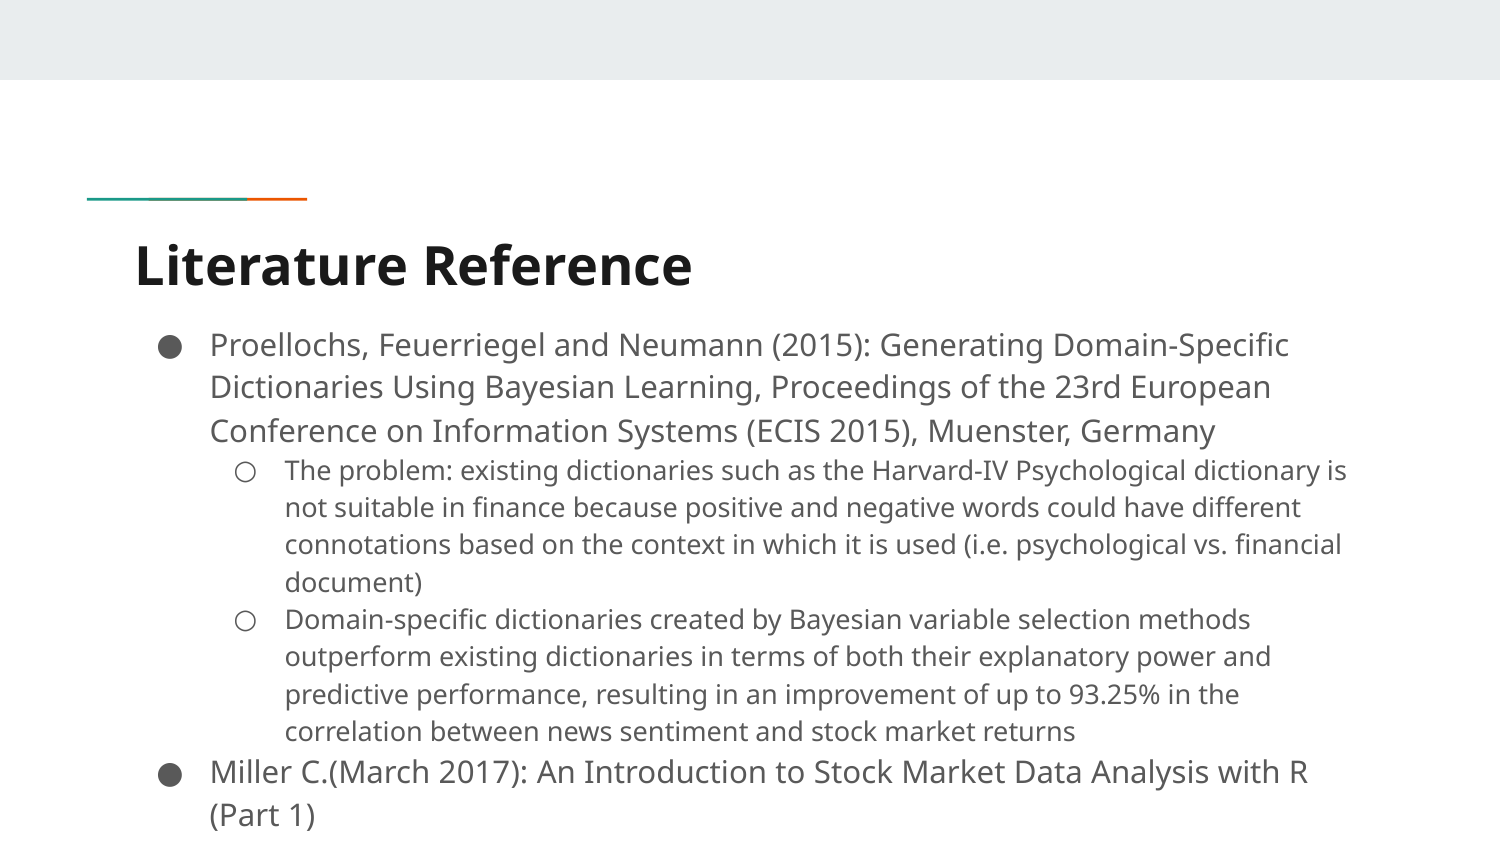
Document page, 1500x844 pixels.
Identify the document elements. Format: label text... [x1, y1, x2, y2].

title Literature Reference [119, 216, 1381, 304]
list Proellochs, Feuerriegel and Neumann (2015): Generating Domain-Specific Dictionaries Using Bayesian Learning, Proceedings of the 23rd European Conference on Information Systems (ECIS 2015), Muenster, Germany The problem: existing dictionaries such as the Harvard-IV Psychological dictionary is not suitable in finance because positive and negative words could have different connotations based on the context in which it is used (i.e. psychological vs. financial document) Domain-specific dictionaries created by Bayesian variable selection methods outperform existing dictionaries in terms of both their explanatory power and predictive performance, resulting in an improvement of up to 93.25% in the correlation between news sentiment and stock market returns Miller C.(March 2017): An Introduction to Stock Market Data Analysis with R (Part 1) Business 41202, Spring Quarter 2015, Mr. Ruey S. Tsay (Booth School of Business) [119, 304, 1381, 785]
